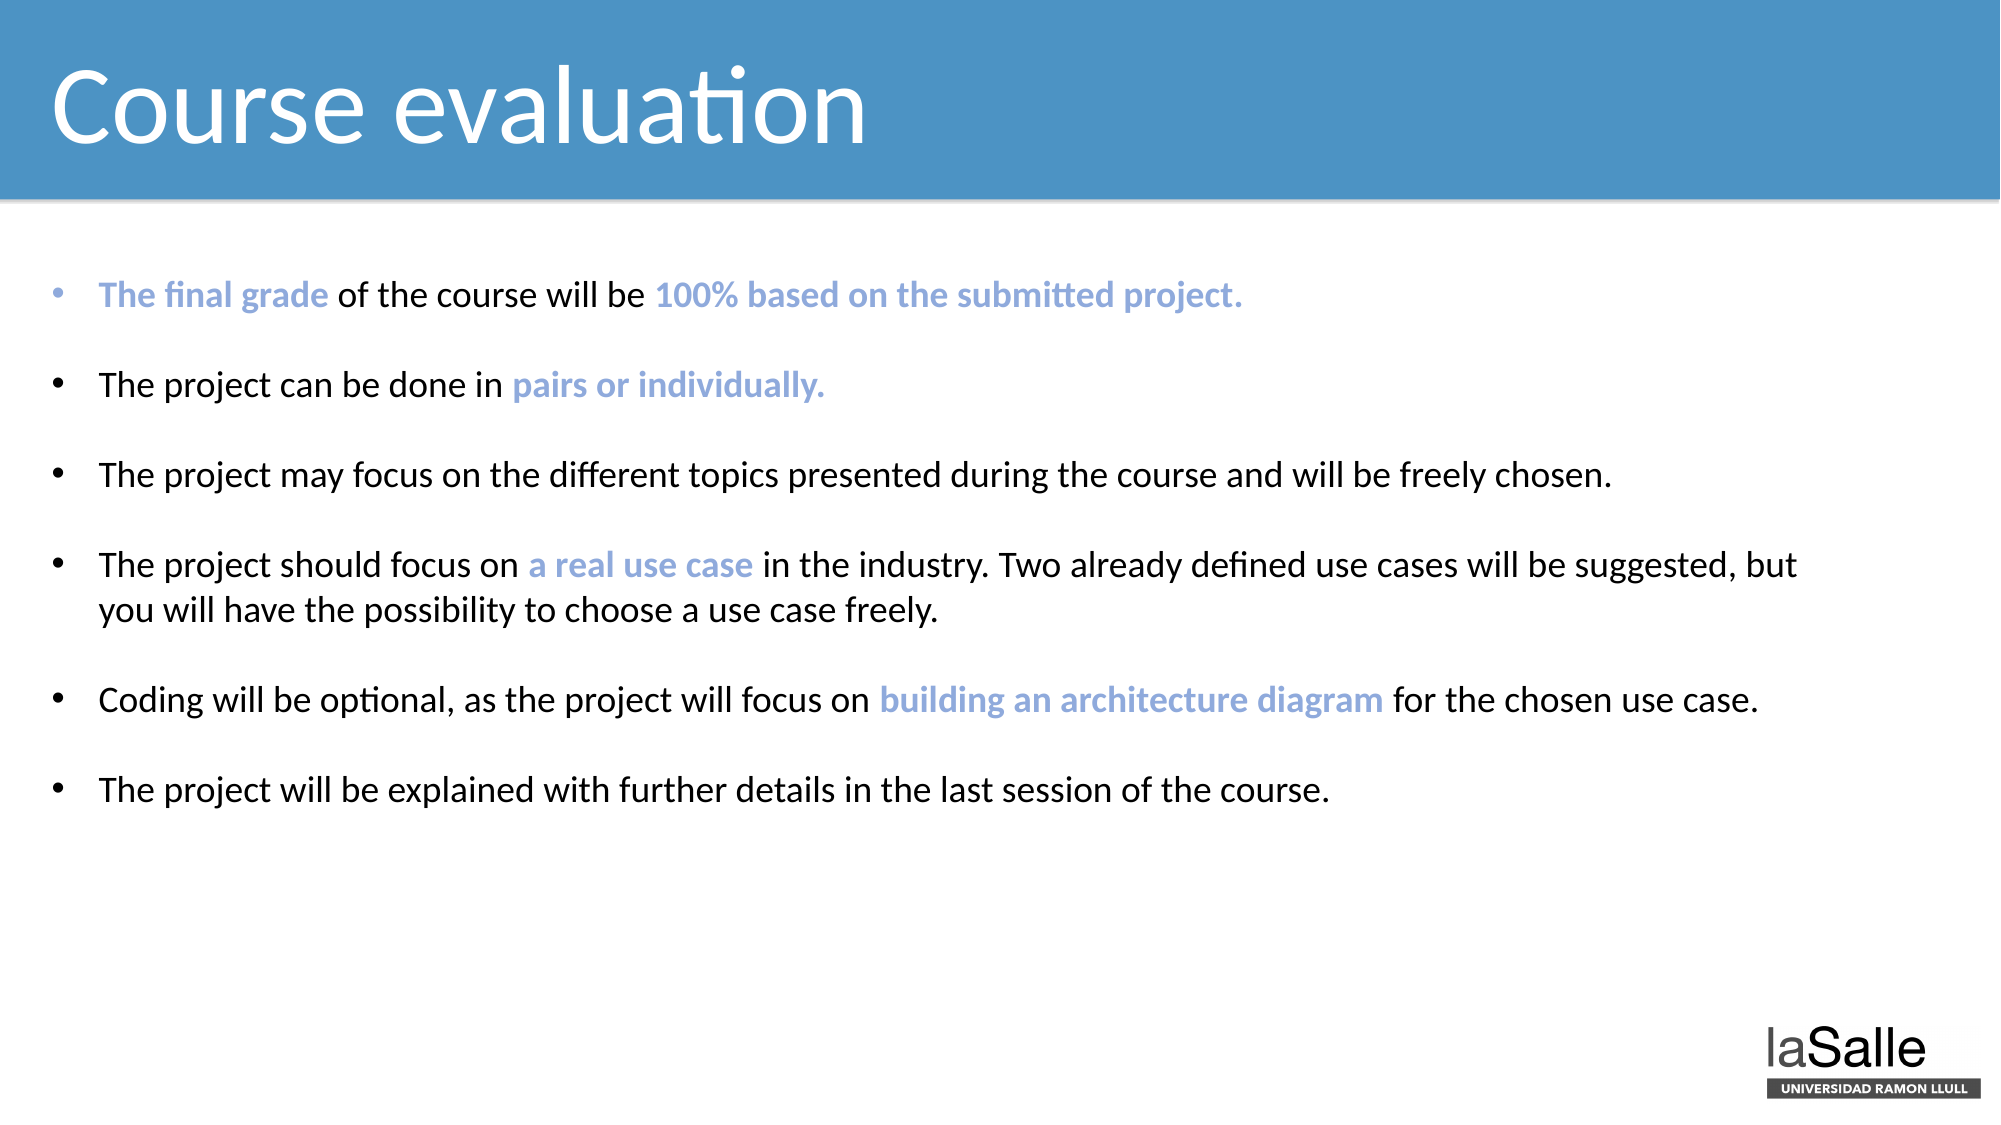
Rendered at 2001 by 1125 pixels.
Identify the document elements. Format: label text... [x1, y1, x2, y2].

text_box Course evaluation [36, 23, 1338, 174]
text_box [0, 0, 2000, 200]
picture [1767, 1026, 1981, 1104]
text_box The final grade of the course will be 100% based on the submitted project. The project can be done in pairs or individually. The project may focus on the different topics presented during the course and will be freely chosen. The project should focus on a real use case in the industry. Two already defined use cases will be suggested, but you will have the possibility to choose a use case freely. Coding will be optional, as the project will focus on building an architecture diagram for the chosen use case. The project will be explained with further details in the last session of the course. [36, 262, 1857, 907]
